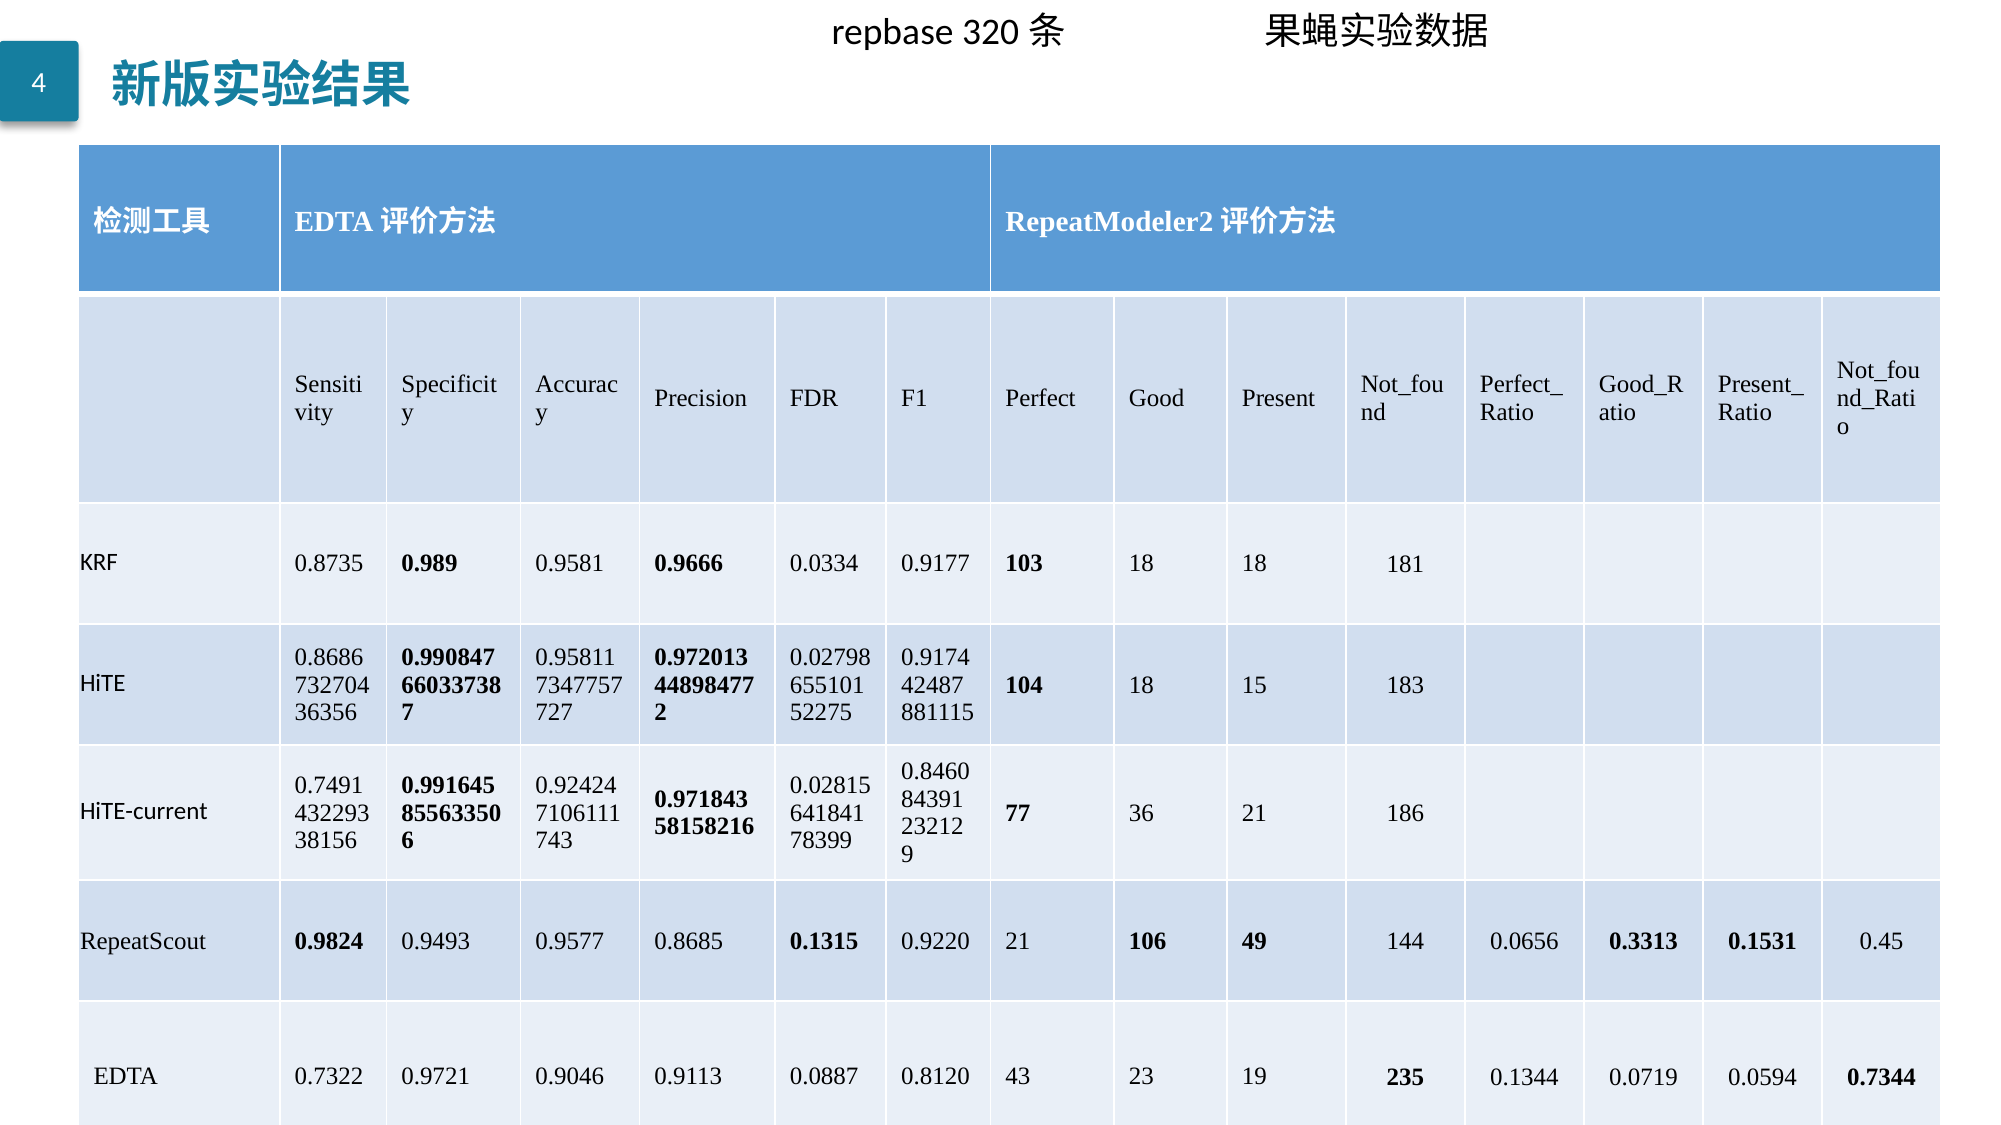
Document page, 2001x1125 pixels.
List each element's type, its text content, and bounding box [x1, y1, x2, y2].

table_cell 0.9666 [640, 504, 774, 623]
table_cell 0.9493 [387, 881, 520, 1000]
table_cell 104 [991, 625, 1113, 744]
table_cell 18 [1228, 504, 1345, 623]
table_cell 0.989 [387, 504, 520, 623]
table_cell [1466, 625, 1583, 744]
table_cell [1704, 504, 1821, 623]
table_cell [1823, 625, 1940, 744]
table_cell 103 [991, 504, 1113, 623]
table_cell 0.9177 [887, 504, 990, 623]
table_cell Not_found [1347, 297, 1464, 502]
text_box repbase 320条 [816, 0, 1081, 60]
table_cell 183 [1347, 625, 1464, 744]
table_cell 181 [1347, 504, 1464, 623]
table_cell 0.45 [1823, 881, 1940, 1000]
table_cell HiTE [79, 625, 279, 744]
table_cell 0.0594 [1704, 1002, 1821, 1125]
table_cell 0.846084391232129 [887, 746, 990, 879]
table_cell 0.1315 [776, 881, 885, 1000]
table_cell 0.0281564184178399 [776, 746, 885, 879]
table_header 检测工具 [79, 145, 279, 291]
table_cell Specificity [387, 297, 520, 502]
table_cell 0.917442487881115 [887, 625, 990, 744]
table_cell 0.7322 [281, 1002, 386, 1125]
table_cell 0.9220 [887, 881, 990, 1000]
table_cell 106 [1115, 881, 1226, 1000]
table_cell 0.8735 [281, 504, 386, 623]
table_cell 0.9581 [521, 504, 639, 623]
table_cell 18 [1115, 625, 1226, 744]
table_cell 0.9113 [640, 1002, 774, 1125]
table_cell Good [1115, 297, 1226, 502]
table_cell KRF [79, 504, 279, 623]
table_cell [1585, 746, 1702, 879]
table_cell Sensitivity [281, 297, 386, 502]
table_cell Not_found_Ratio [1823, 297, 1940, 502]
table_cell 0.3313 [1585, 881, 1702, 1000]
table_header EDTA评价方法 [281, 145, 990, 291]
text_box 新版实验结果 [97, 45, 427, 120]
table_cell Precision [640, 297, 774, 502]
text_box 果蝇实验数据 [1249, 0, 1753, 60]
table_cell [1585, 625, 1702, 744]
table_cell 0.9721 [387, 1002, 520, 1125]
table_cell [1704, 746, 1821, 879]
table_cell 49 [1228, 881, 1345, 1000]
table_cell 21 [1228, 746, 1345, 879]
table_cell [1585, 504, 1702, 623]
table_cell Good_Ratio [1585, 297, 1702, 502]
table_cell RepeatScout [79, 881, 279, 1000]
table_cell 23 [1115, 1002, 1226, 1125]
table_cell 0.924247106111743 [521, 746, 639, 879]
table_cell 21 [991, 881, 1113, 1000]
table_cell 144 [1347, 881, 1464, 1000]
table_cell F1 [887, 297, 990, 502]
table_cell 0.991645855633506 [387, 746, 520, 879]
table_header RepeatModeler2评价方法 [991, 145, 1940, 291]
table_cell FDR [776, 297, 885, 502]
table_cell EDTA [79, 1002, 279, 1125]
table_cell 0.9046 [521, 1002, 639, 1125]
table_cell 43 [991, 1002, 1113, 1125]
table_cell 0.9824 [281, 881, 386, 1000]
table_cell [1466, 504, 1583, 623]
table_cell 0.9577 [521, 881, 639, 1000]
table_cell 0.868673270436356 [281, 625, 386, 744]
table_cell Accuracy [521, 297, 639, 502]
table_cell 0.0279865510152275 [776, 625, 885, 744]
table_cell 0.0719 [1585, 1002, 1702, 1125]
table_cell 0.0334 [776, 504, 885, 623]
table_cell 0.0887 [776, 1002, 885, 1125]
table_cell Perfect [991, 297, 1113, 502]
table_cell 0.7344 [1823, 1002, 1940, 1125]
table_cell 77 [991, 746, 1113, 879]
table_cell 186 [1347, 746, 1464, 879]
table_cell 0.972013448984772 [640, 625, 774, 744]
table_cell 0.1531 [1704, 881, 1821, 1000]
table_cell 0.8120 [887, 1002, 990, 1125]
table_cell 36 [1115, 746, 1226, 879]
table_cell 0.97184358158216 [640, 746, 774, 879]
table_cell 0.749143229338156 [281, 746, 386, 879]
table_cell Present [1228, 297, 1345, 502]
text_box 4 [0, 39, 80, 123]
table_cell 0.958117347757727 [521, 625, 639, 744]
table_cell [1823, 504, 1940, 623]
table_cell [1704, 625, 1821, 744]
table_cell 19 [1228, 1002, 1345, 1125]
table_cell 0.8685 [640, 881, 774, 1000]
table_cell Perfect_Ratio [1466, 297, 1583, 502]
table_cell 18 [1115, 504, 1226, 623]
table_cell 0.0656 [1466, 881, 1583, 1000]
table_cell 0.1344 [1466, 1002, 1583, 1125]
table_cell 15 [1228, 625, 1345, 744]
table_cell [79, 297, 279, 502]
table_cell 0.990847660337387 [387, 625, 520, 744]
table_cell 235 [1347, 1002, 1464, 1125]
table_cell [1466, 746, 1583, 879]
table_cell HiTE-current [79, 746, 279, 879]
table_cell Present_Ratio [1704, 297, 1821, 502]
table_cell [1823, 746, 1940, 879]
